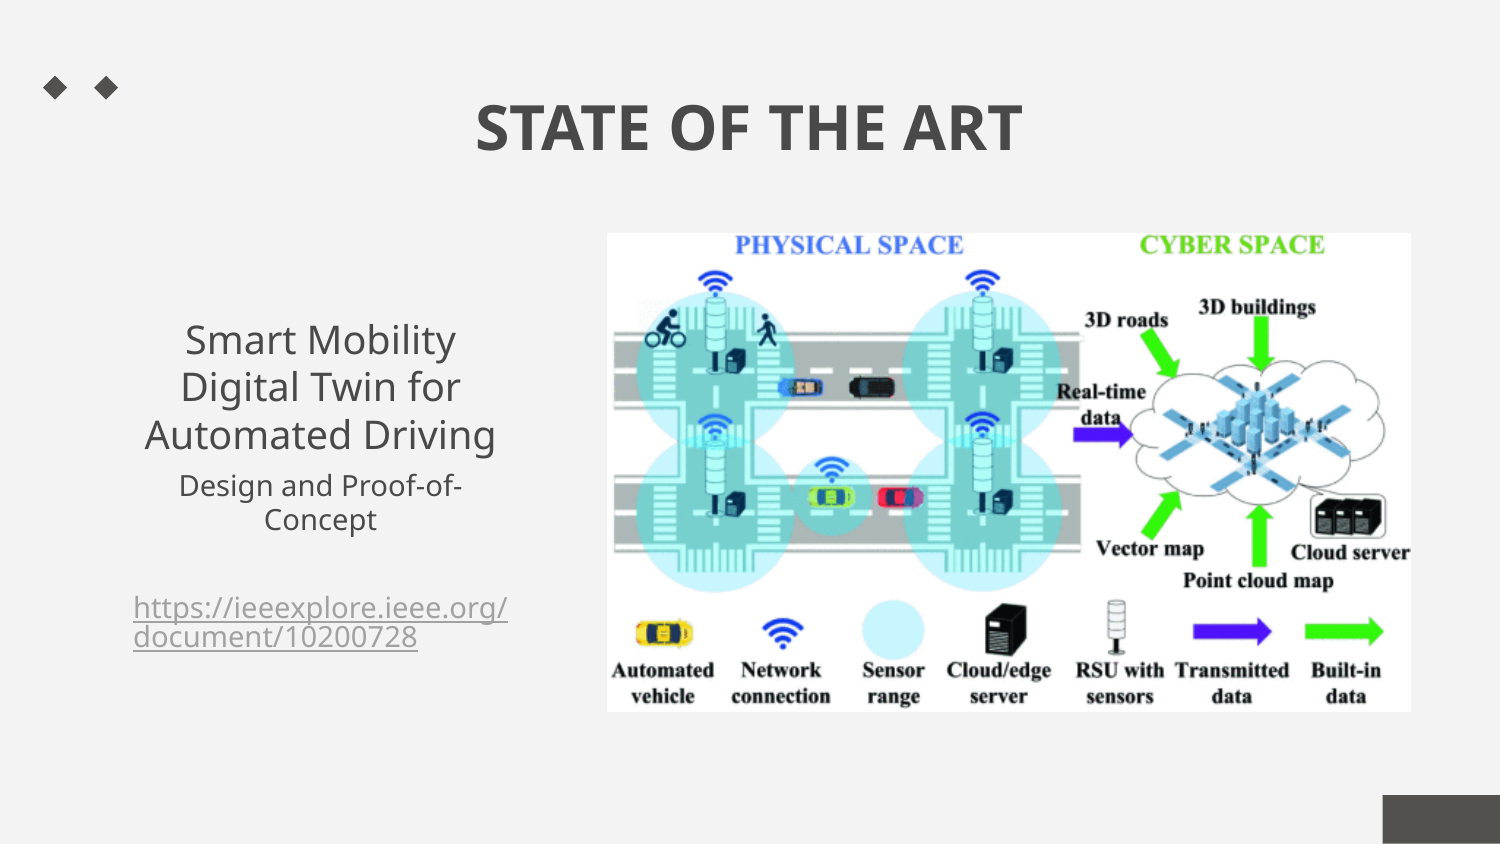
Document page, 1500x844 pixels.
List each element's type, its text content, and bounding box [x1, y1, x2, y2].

title STATE OF THE ART [118, 72, 1382, 167]
text_box Design and Proof-of-Concept [118, 451, 524, 574]
text_box https://ieeexplore.ieee.org/document/10200728 [118, 574, 524, 787]
picture [607, 233, 1412, 712]
text_box Smart Mobility Digital Twin for Automated Driving [106, 281, 535, 473]
